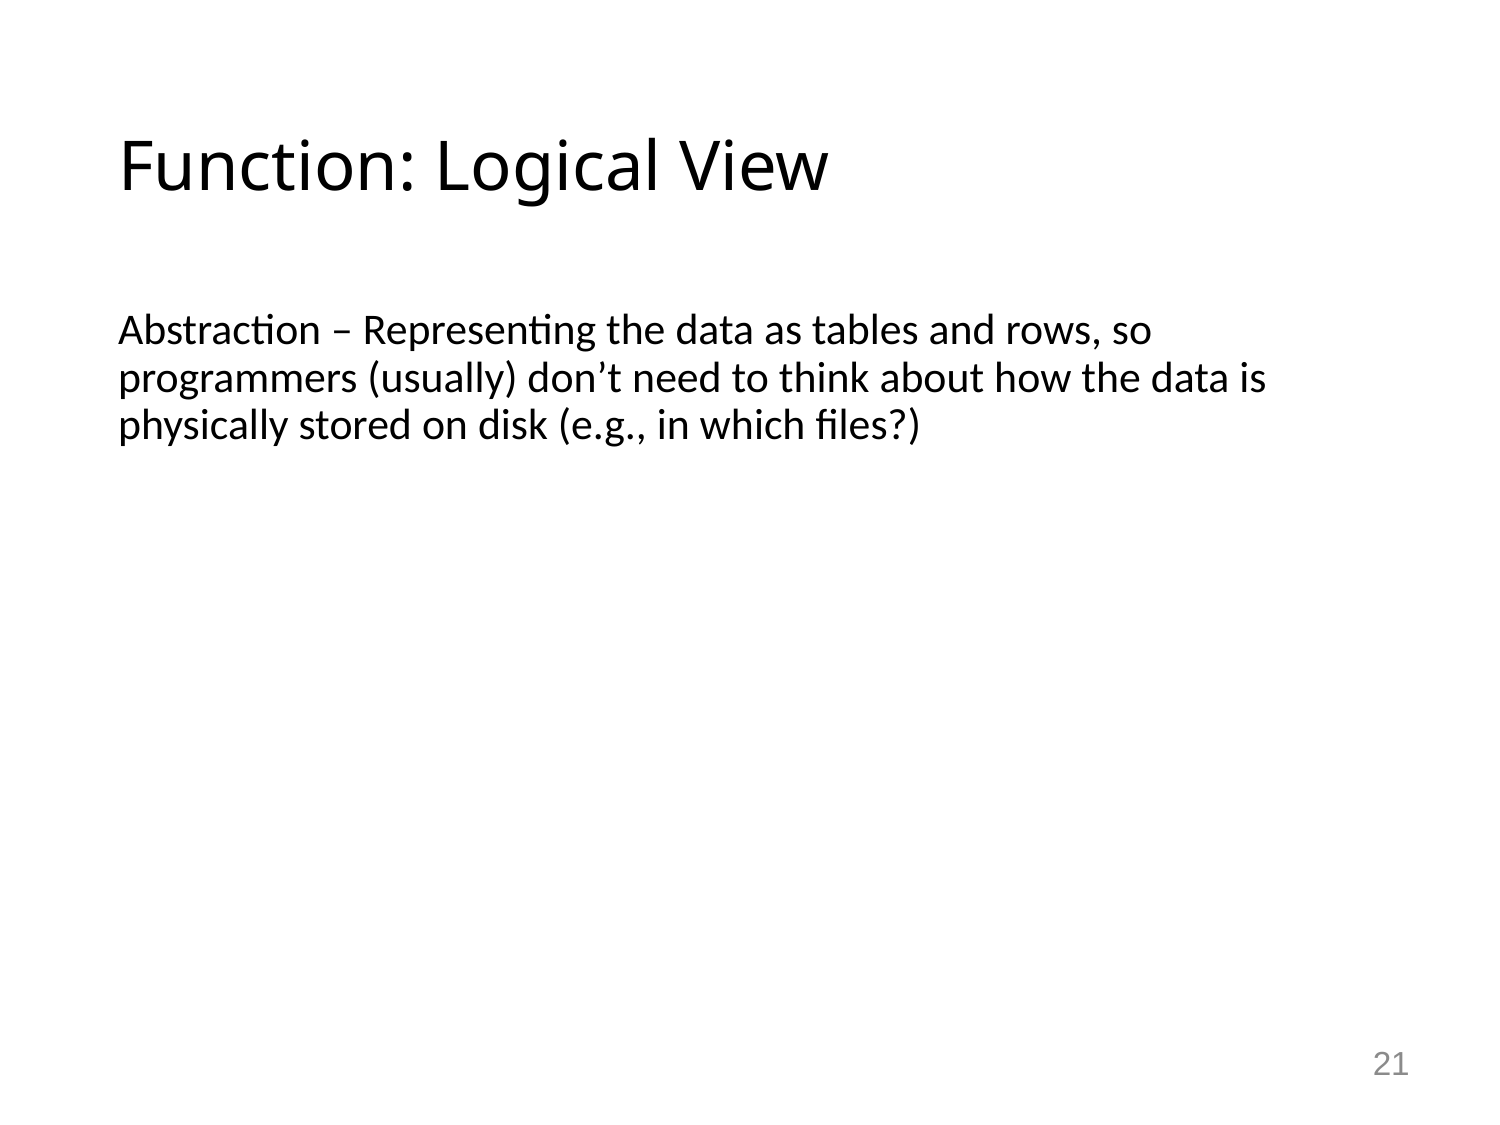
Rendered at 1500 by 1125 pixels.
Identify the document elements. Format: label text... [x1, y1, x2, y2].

title Function: Logical View [103, 59, 1397, 278]
list Abstraction – Representing the data as tables and rows, so programmers (usually) don’t need to think about how the data is physically stored on disk (e.g., in which files?) [103, 299, 1397, 1014]
slide_number 21 [1074, 1025, 1425, 1100]
